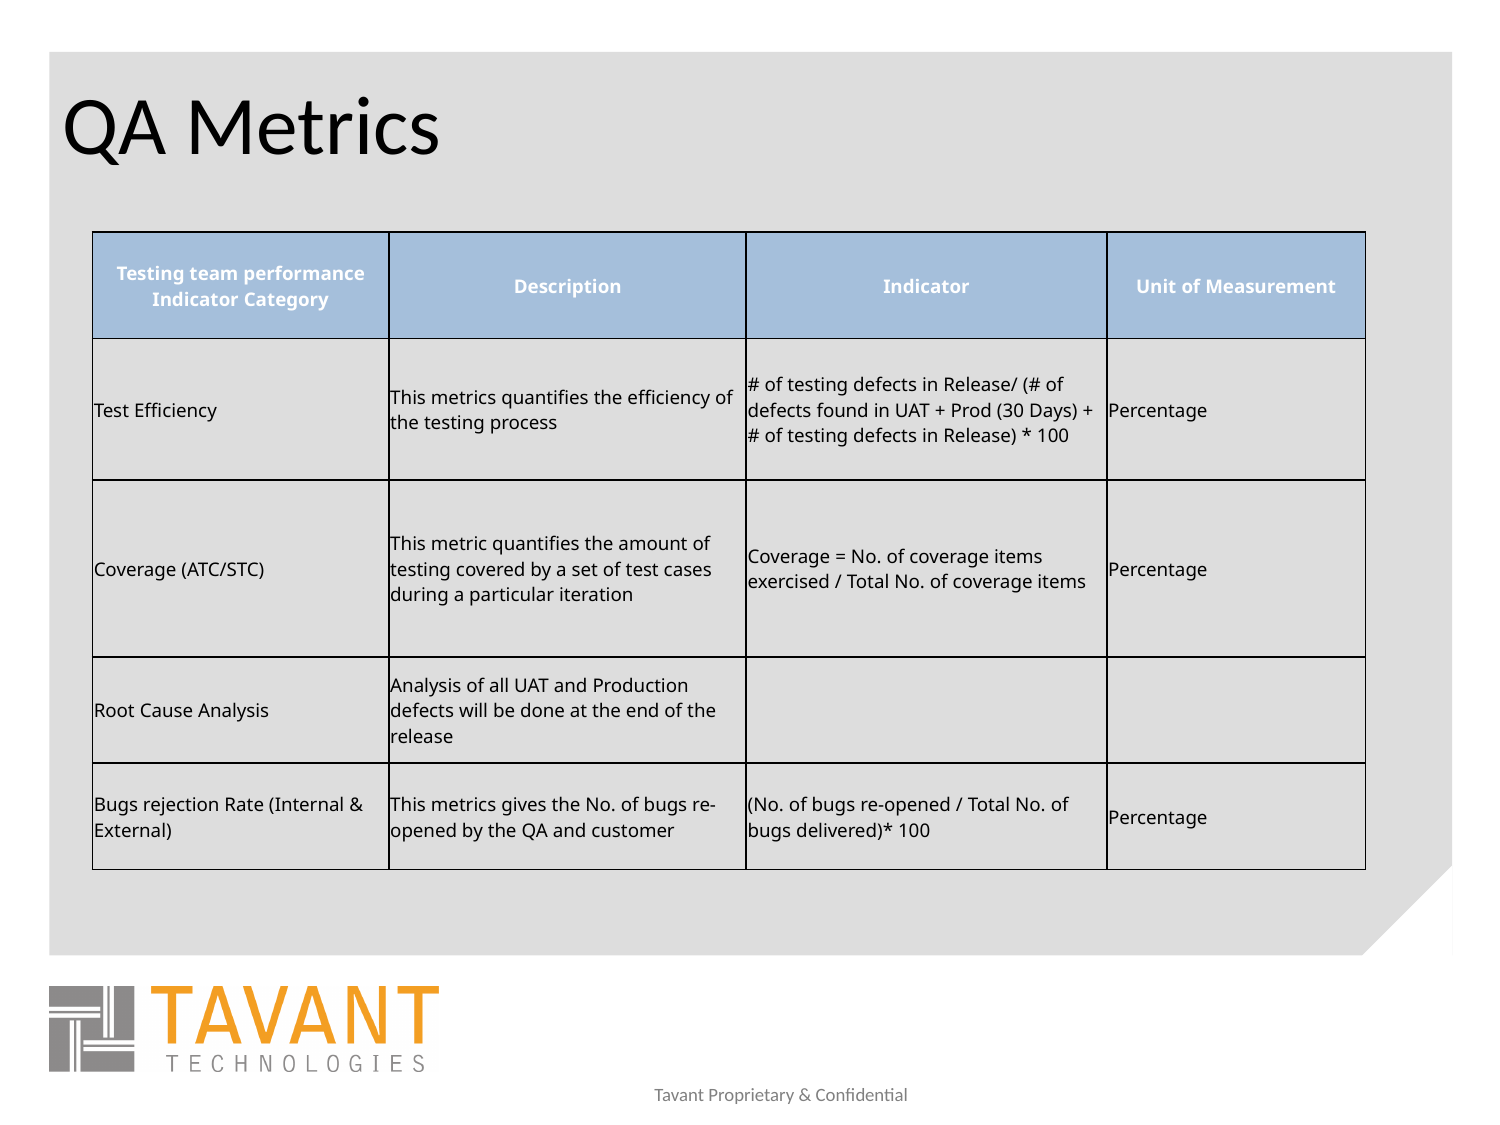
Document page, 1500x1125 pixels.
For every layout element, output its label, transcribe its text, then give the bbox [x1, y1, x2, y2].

table_cell # of testing defects in Release/ (# of defects found in UAT + Prod (30 Days) + # of testing defects in Release) * 100 [747, 339, 1106, 479]
table_cell [1108, 658, 1365, 762]
table_header Testing team performance Indicator Category [93, 233, 388, 338]
table_cell This metrics quantifies the efficiency of the testing process [390, 339, 745, 479]
table_cell Root Cause Analysis [93, 658, 388, 762]
title QA Metrics [62, 50, 1413, 186]
table_cell Percentage [1108, 481, 1365, 656]
picture [49, 986, 439, 1072]
table_cell Coverage = No. of coverage items exercised / Total No. of coverage items [747, 481, 1106, 656]
table_cell Coverage (ATC/STC) [93, 481, 388, 656]
table_cell Test Efficiency [93, 339, 388, 479]
table_cell Bugs rejection Rate (Internal & External) [93, 764, 388, 869]
table_cell Analysis of all UAT and Production defects will be done at the end of the release [390, 658, 745, 762]
table_cell (No. of bugs re-opened / Total No. of bugs delivered)* 100 [747, 764, 1106, 869]
table_header Description [390, 233, 745, 338]
table_cell Percentage [1108, 339, 1365, 479]
table_cell This metrics gives the No. of bugs re-opened by the QA and customer [390, 764, 745, 869]
table_header Indicator [747, 233, 1106, 338]
table_cell Percentage [1108, 764, 1365, 869]
table_cell This metric quantifies the amount of testing covered by a set of test cases during a particular iteration [390, 481, 745, 656]
text_box [40, 186, 1435, 956]
table_header Unit of Measurement [1108, 233, 1365, 338]
table_cell [747, 658, 1106, 762]
